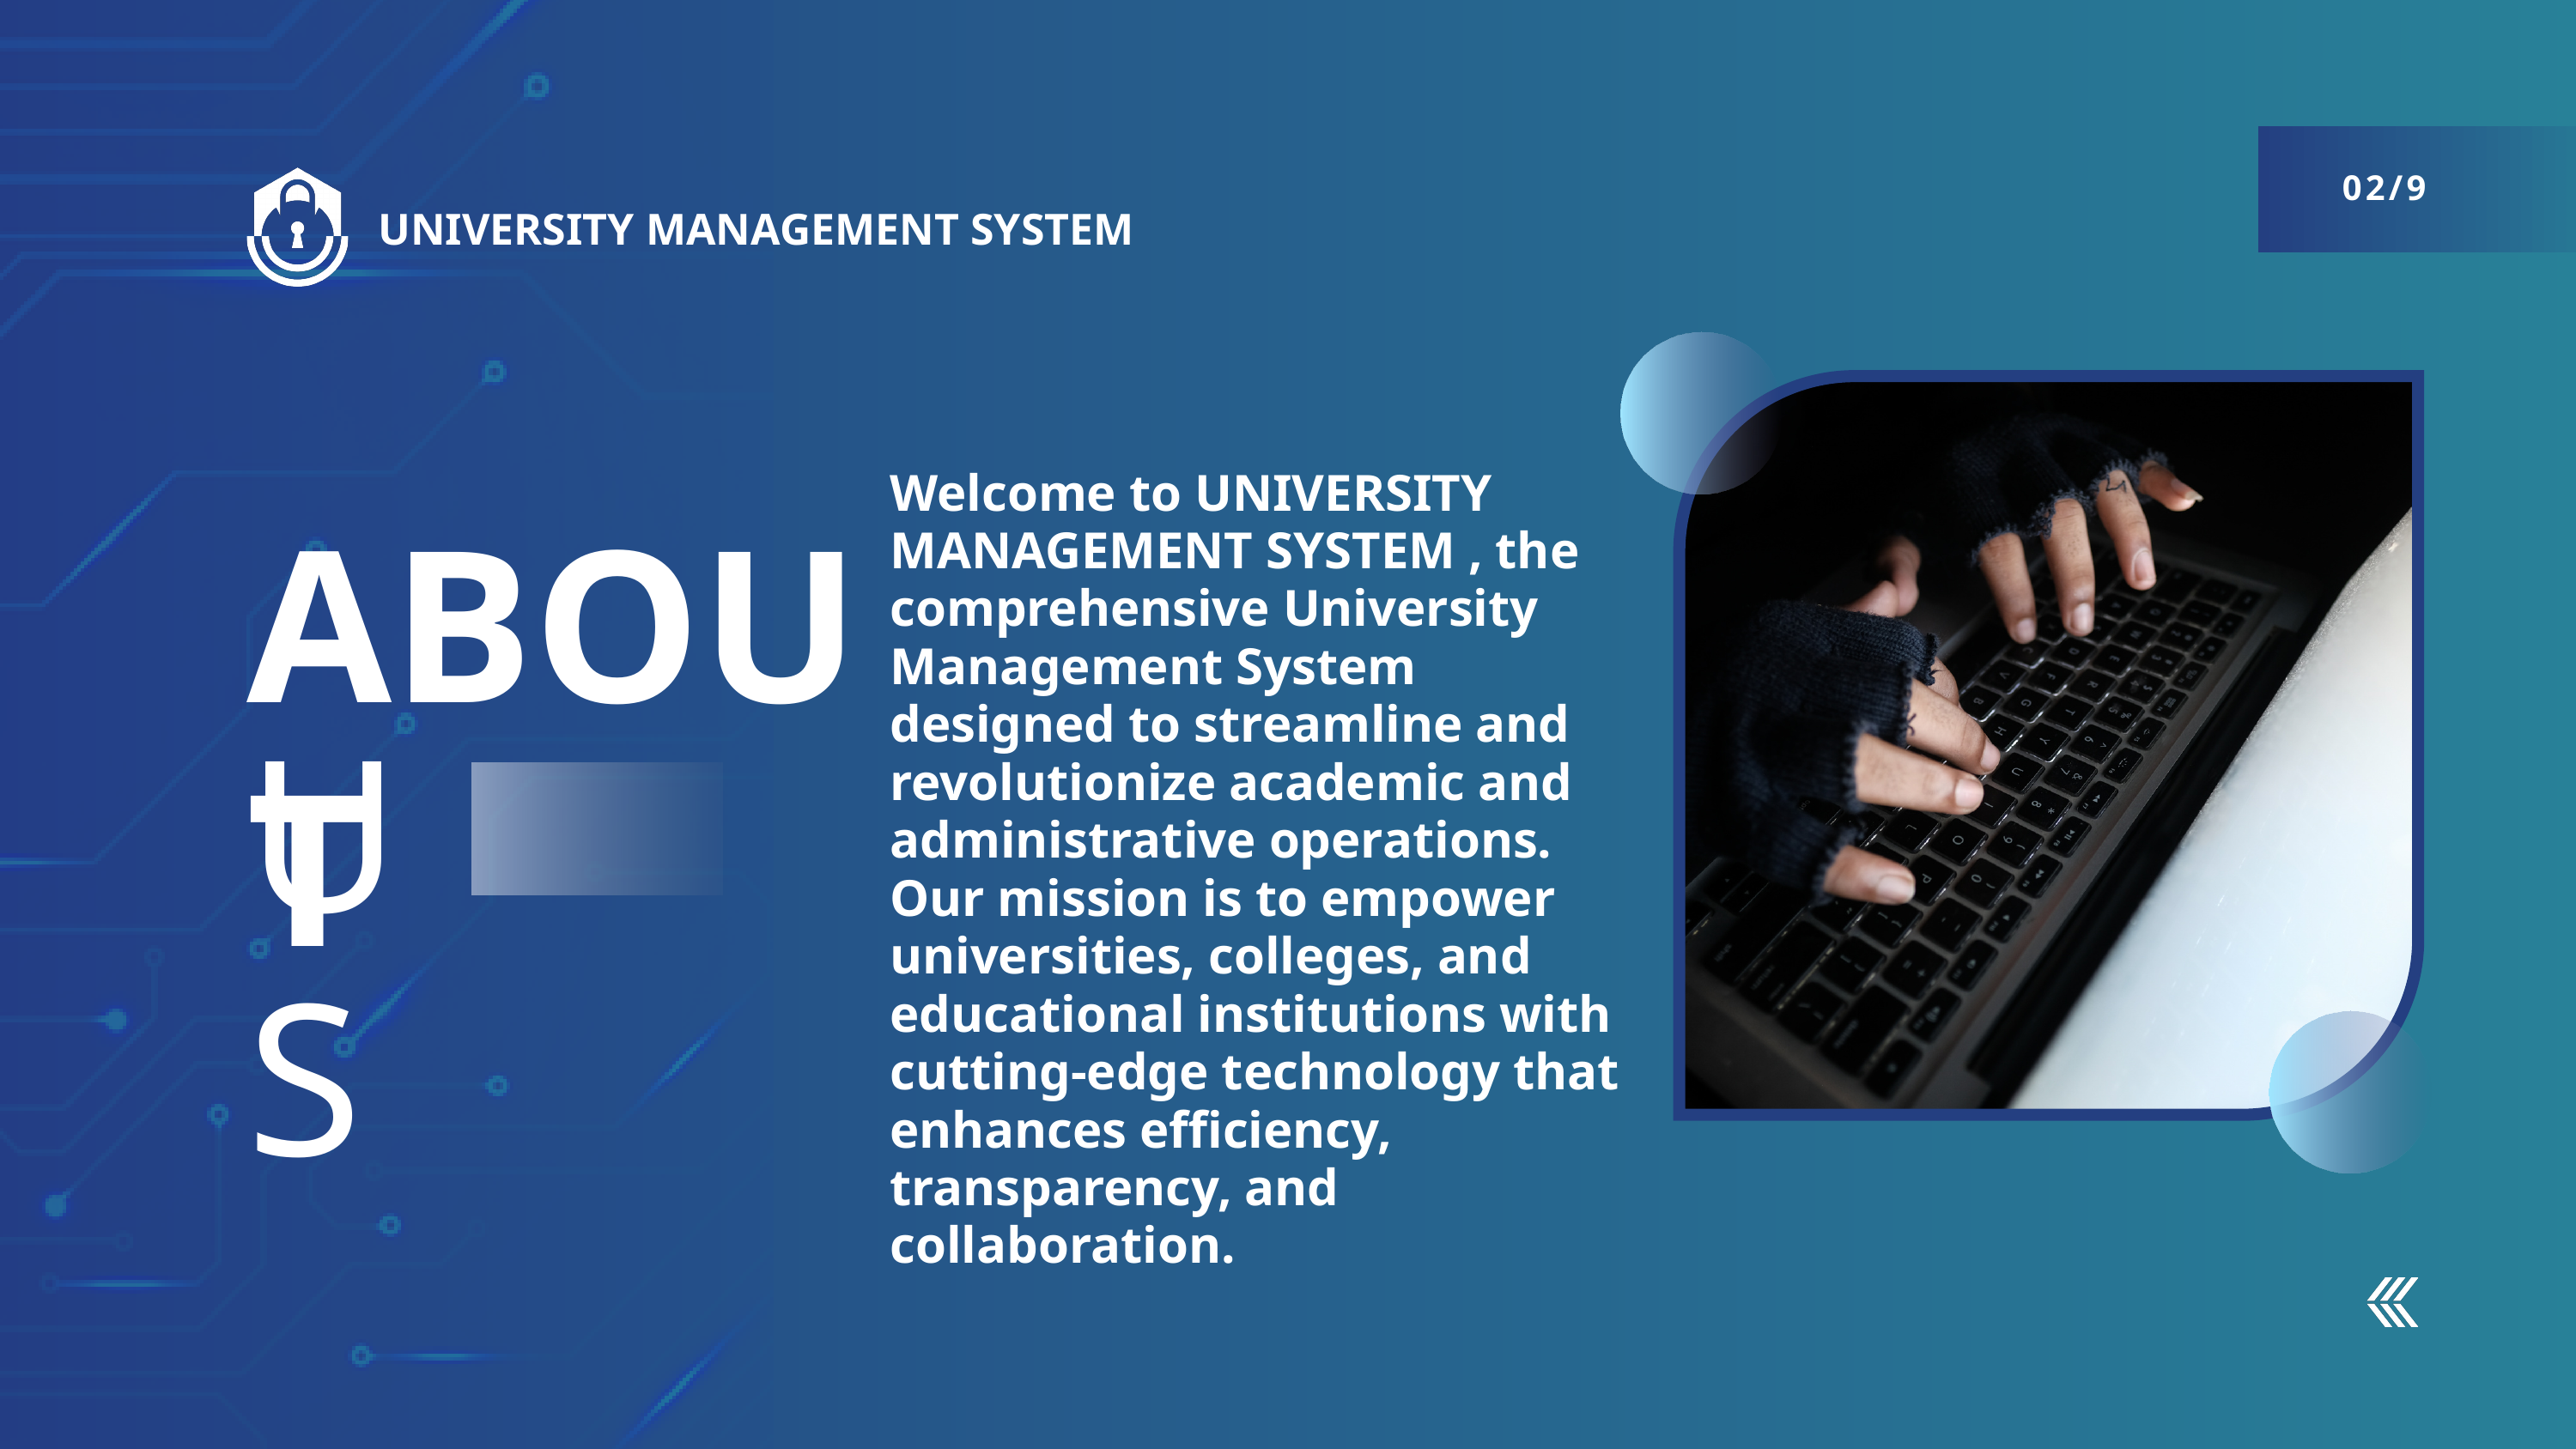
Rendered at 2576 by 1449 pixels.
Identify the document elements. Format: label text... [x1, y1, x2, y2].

text_box [246, 167, 349, 287]
text_box Welcome to UNIVERSITY MANAGEMENT SYSTEM , the comprehensive University Management System designed to streamline and revolutionize academic and administrative operations. Our mission is to empower universities, colleges, and educational institutions with cutting-edge technology that enhances efficiency, transparency, and collaboration. [890, 463, 1644, 1274]
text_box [2269, 1010, 2432, 1173]
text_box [1679, 375, 2419, 1115]
text_box [2366, 1277, 2419, 1327]
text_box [471, 762, 723, 895]
text_box ABOUT [246, 500, 948, 989]
text_box US [246, 709, 487, 1198]
text_box UNIVERSITY MANAGEMENT SYSTEM [378, 203, 1237, 254]
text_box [2257, 125, 2576, 253]
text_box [1619, 331, 1783, 494]
text_box [0, 0, 774, 1449]
